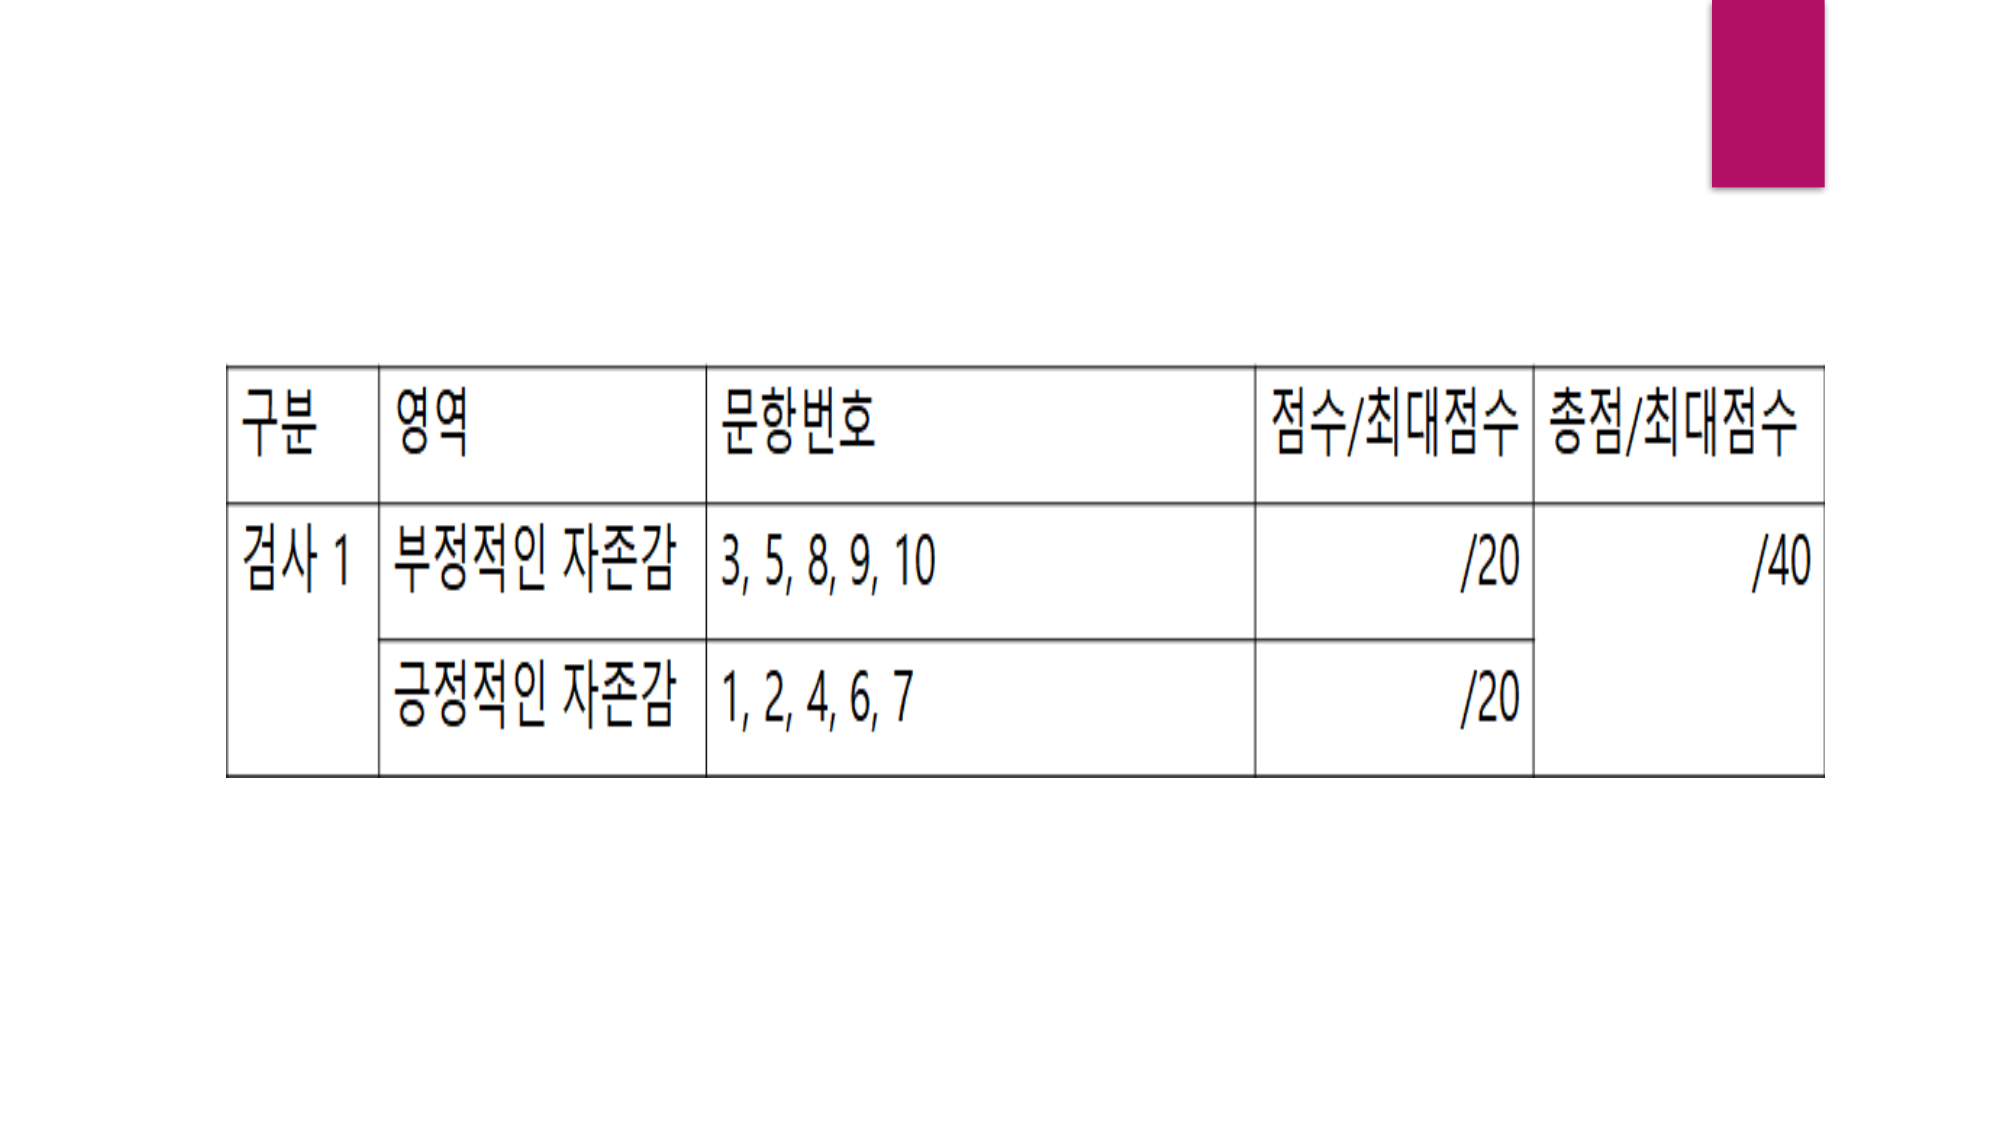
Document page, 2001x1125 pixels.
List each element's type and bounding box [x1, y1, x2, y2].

picture [226, 360, 1825, 778]
